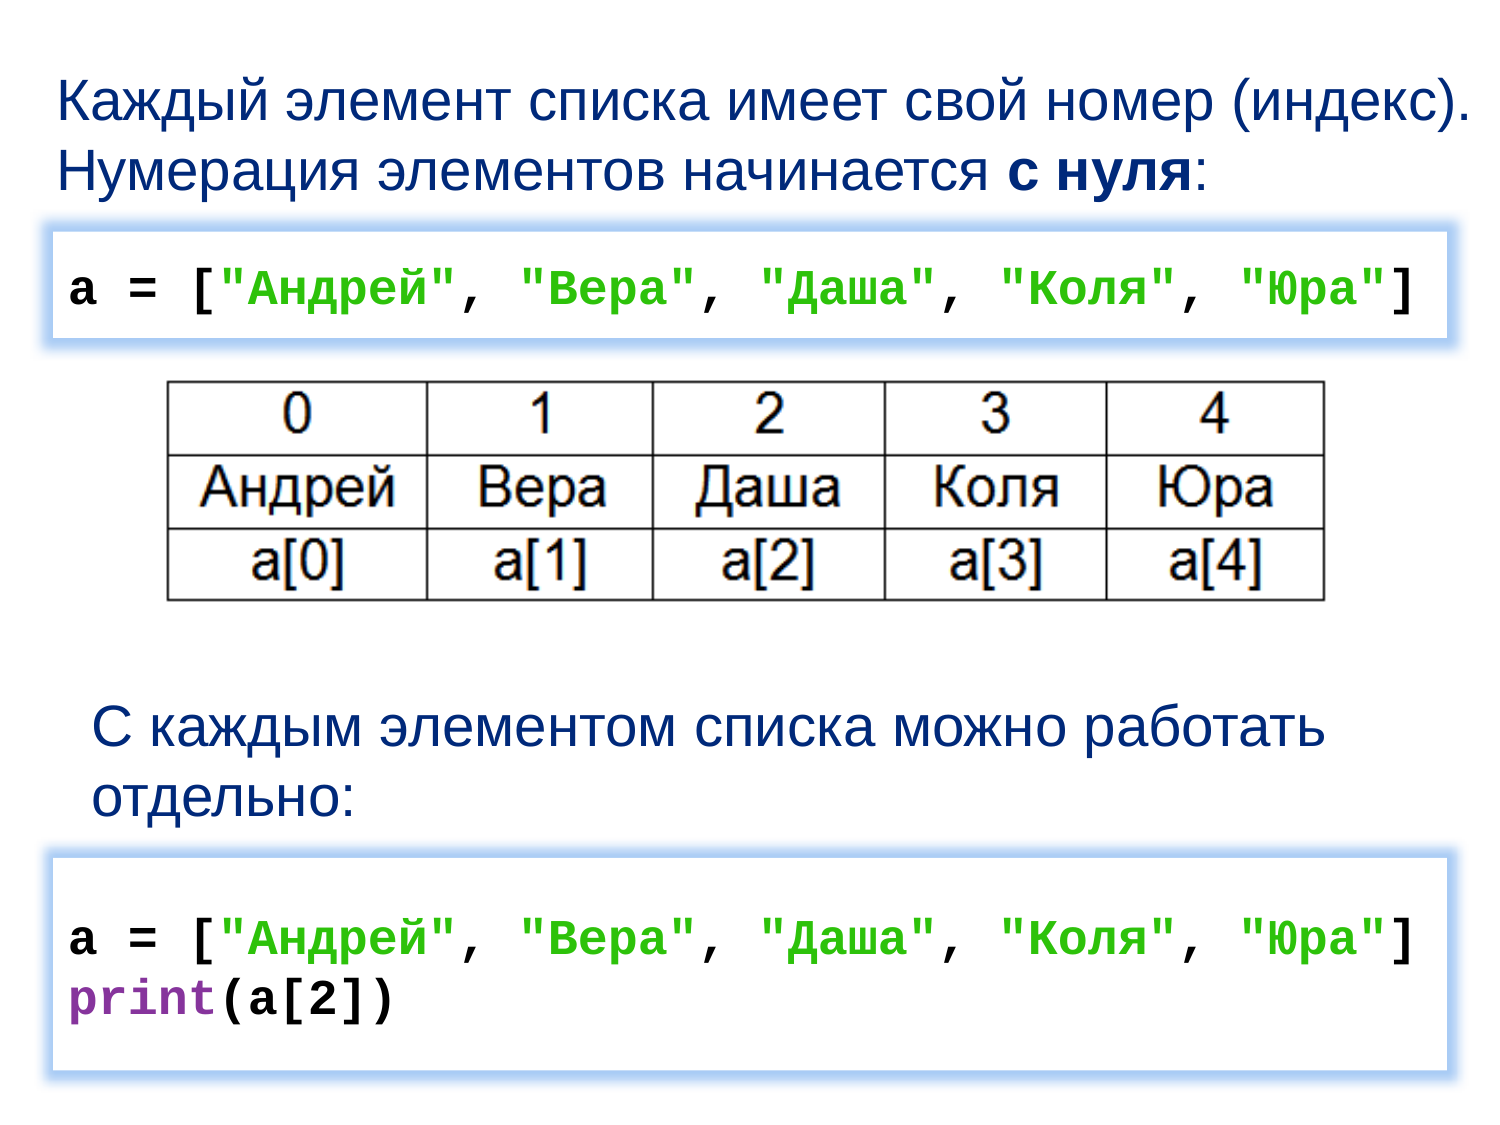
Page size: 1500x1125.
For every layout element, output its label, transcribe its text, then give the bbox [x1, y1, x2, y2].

text_box a = ["Андрей", "Вера", "Даша", "Коля", "Юра"] print(a[2]) [51, 856, 1449, 1072]
text_box a = ["Андрей", "Вера", "Даша", "Коля", "Юра"] [51, 230, 1449, 340]
picture [159, 373, 1336, 610]
text_box Каждый элемент списка имеет свой номер (индекс). Нумерация элементов начинается с нуля: [41, 54, 1500, 210]
text_box С каждым элементом списка можно работать отдельно: [76, 680, 1447, 836]
